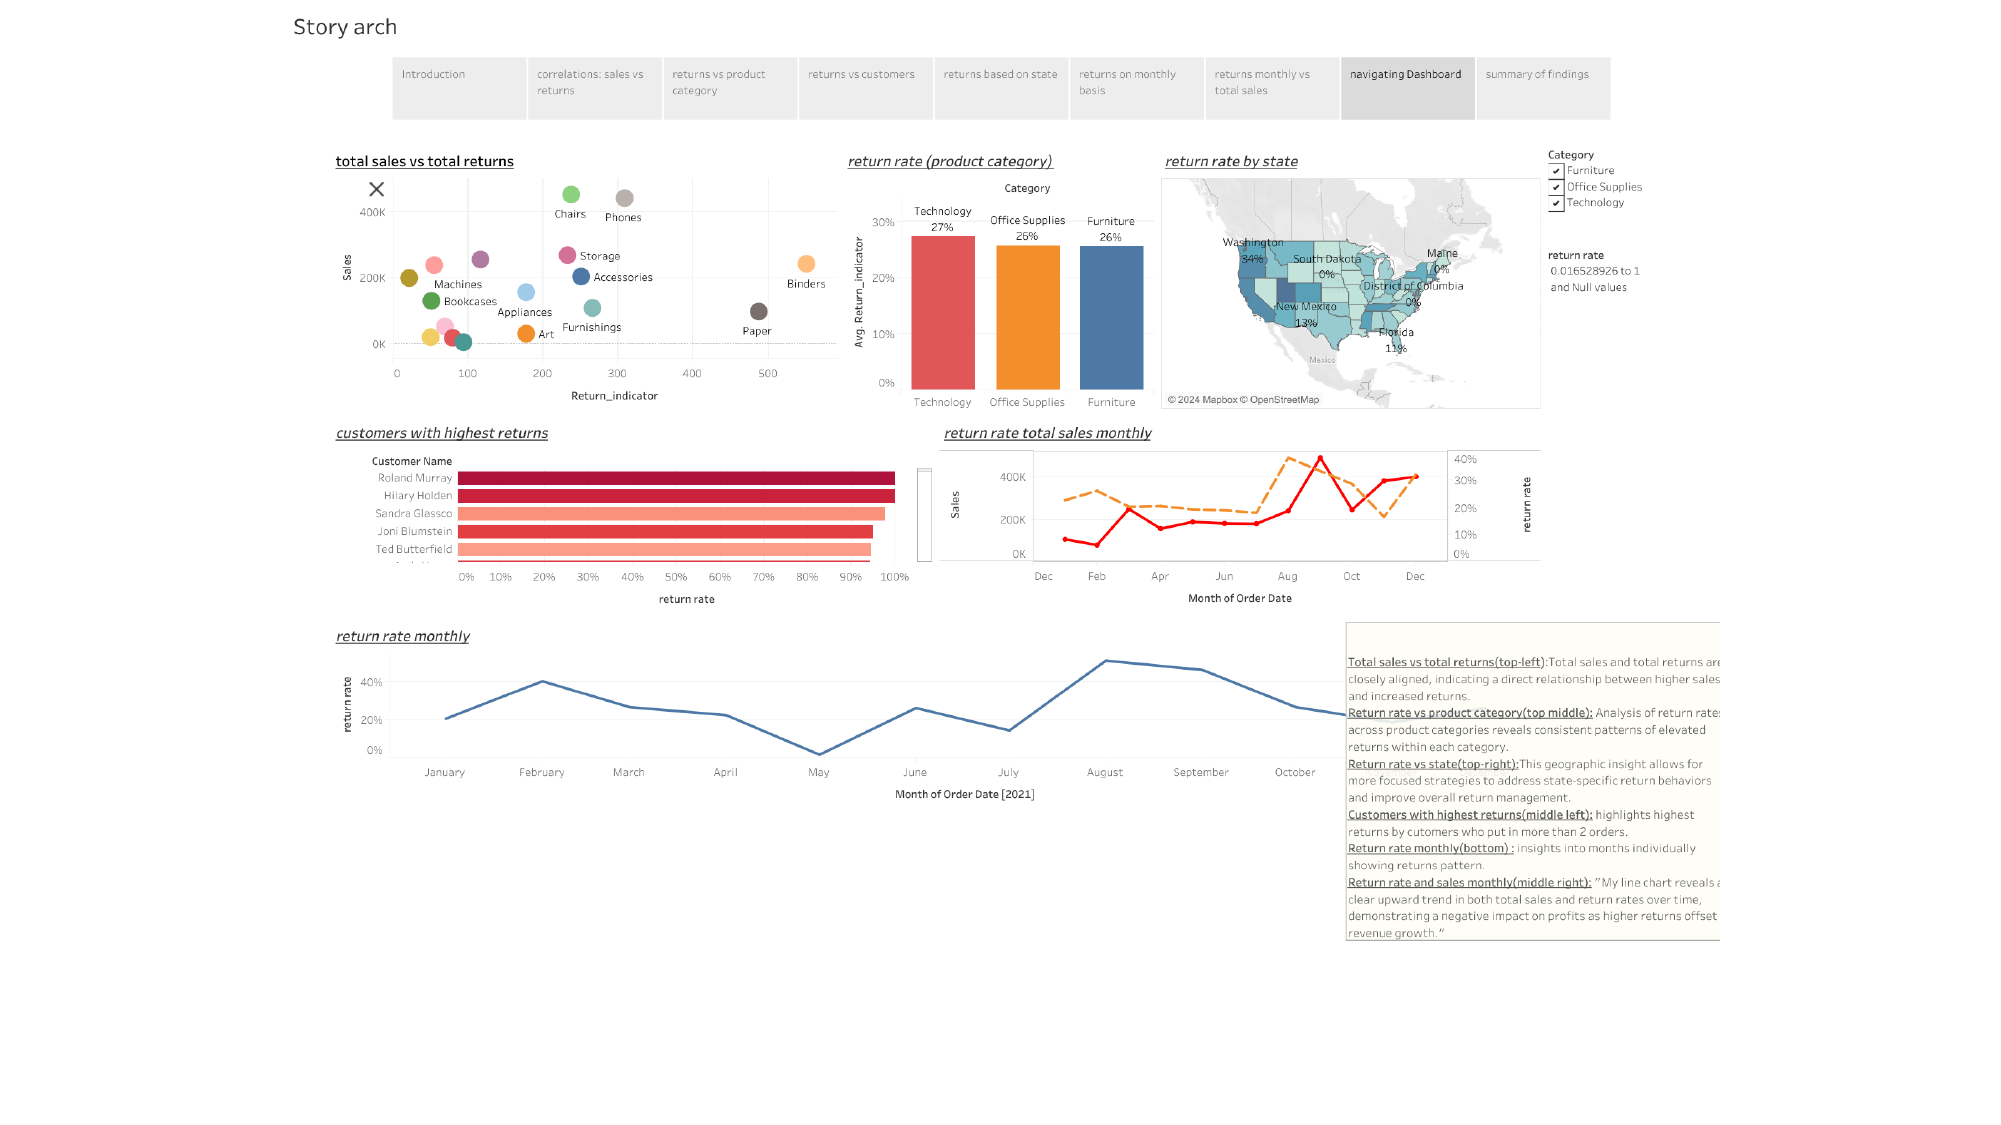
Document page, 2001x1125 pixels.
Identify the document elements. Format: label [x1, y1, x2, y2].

picture [280, 0, 1720, 1125]
